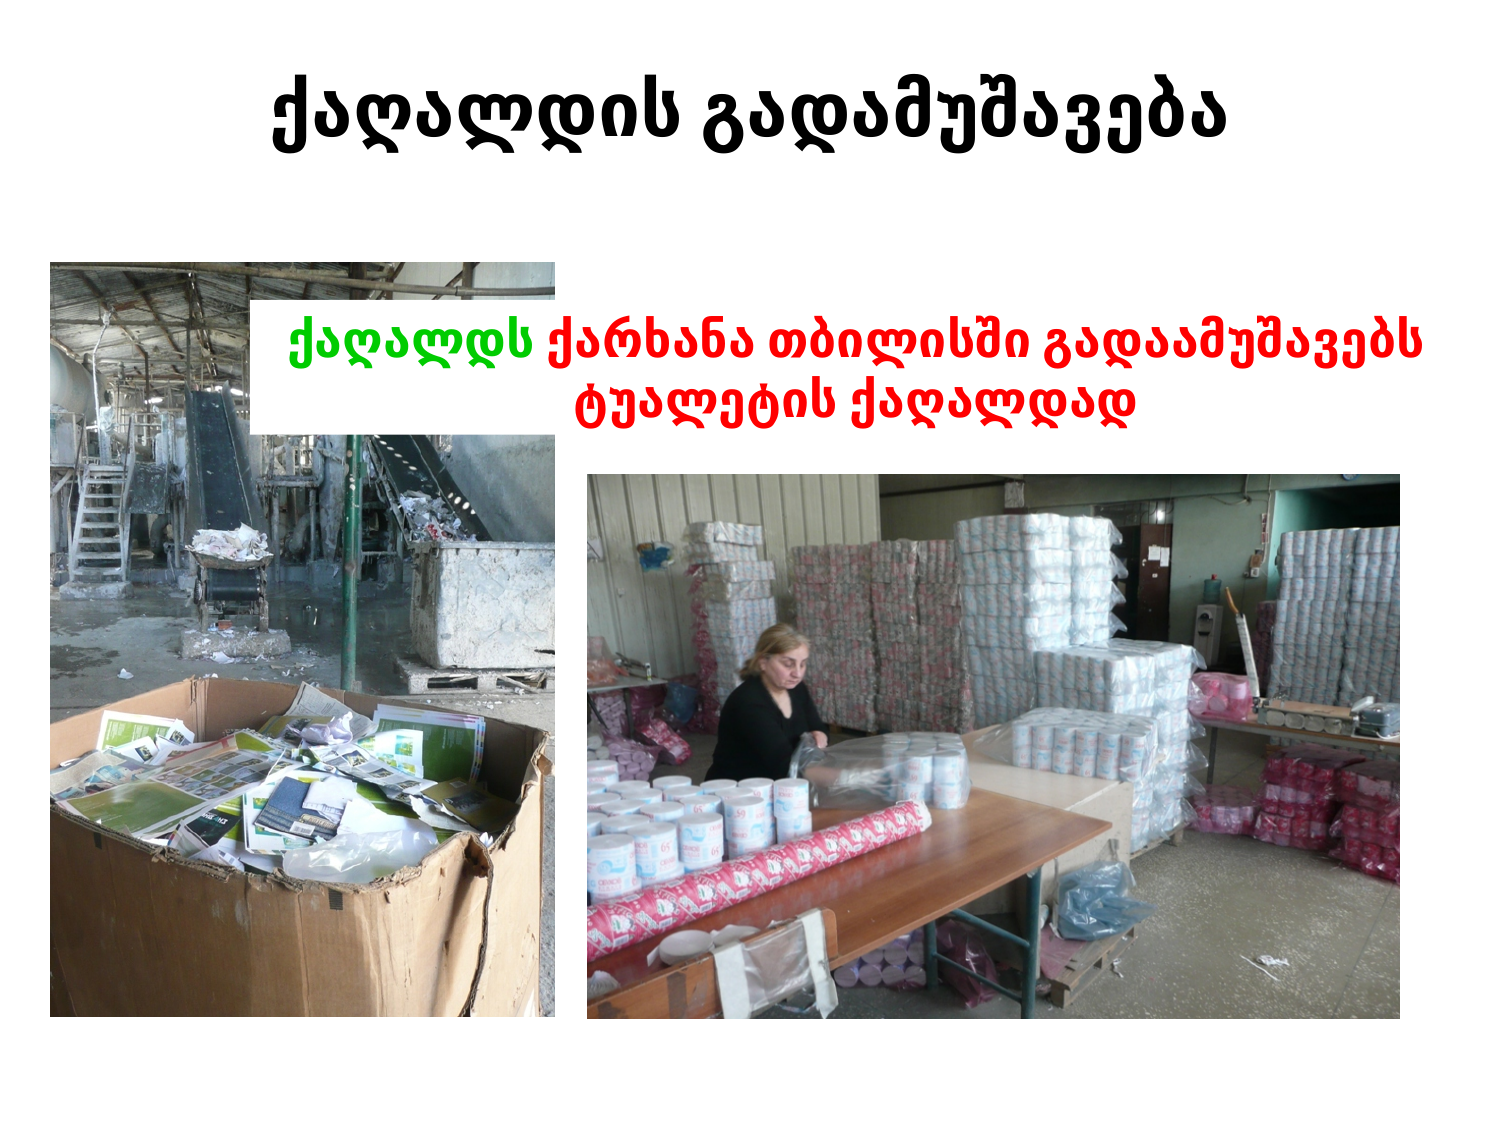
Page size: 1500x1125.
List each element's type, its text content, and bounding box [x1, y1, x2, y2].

text_box ქაღალდს ქარხანა თბილისში გადაამუშავებს ტუალეტის ქაღალდად [559, 299, 1463, 435]
picture [587, 474, 1401, 1019]
picture [49, 262, 555, 1017]
title ქაღალდის გადამუშავება [75, 12, 1425, 200]
